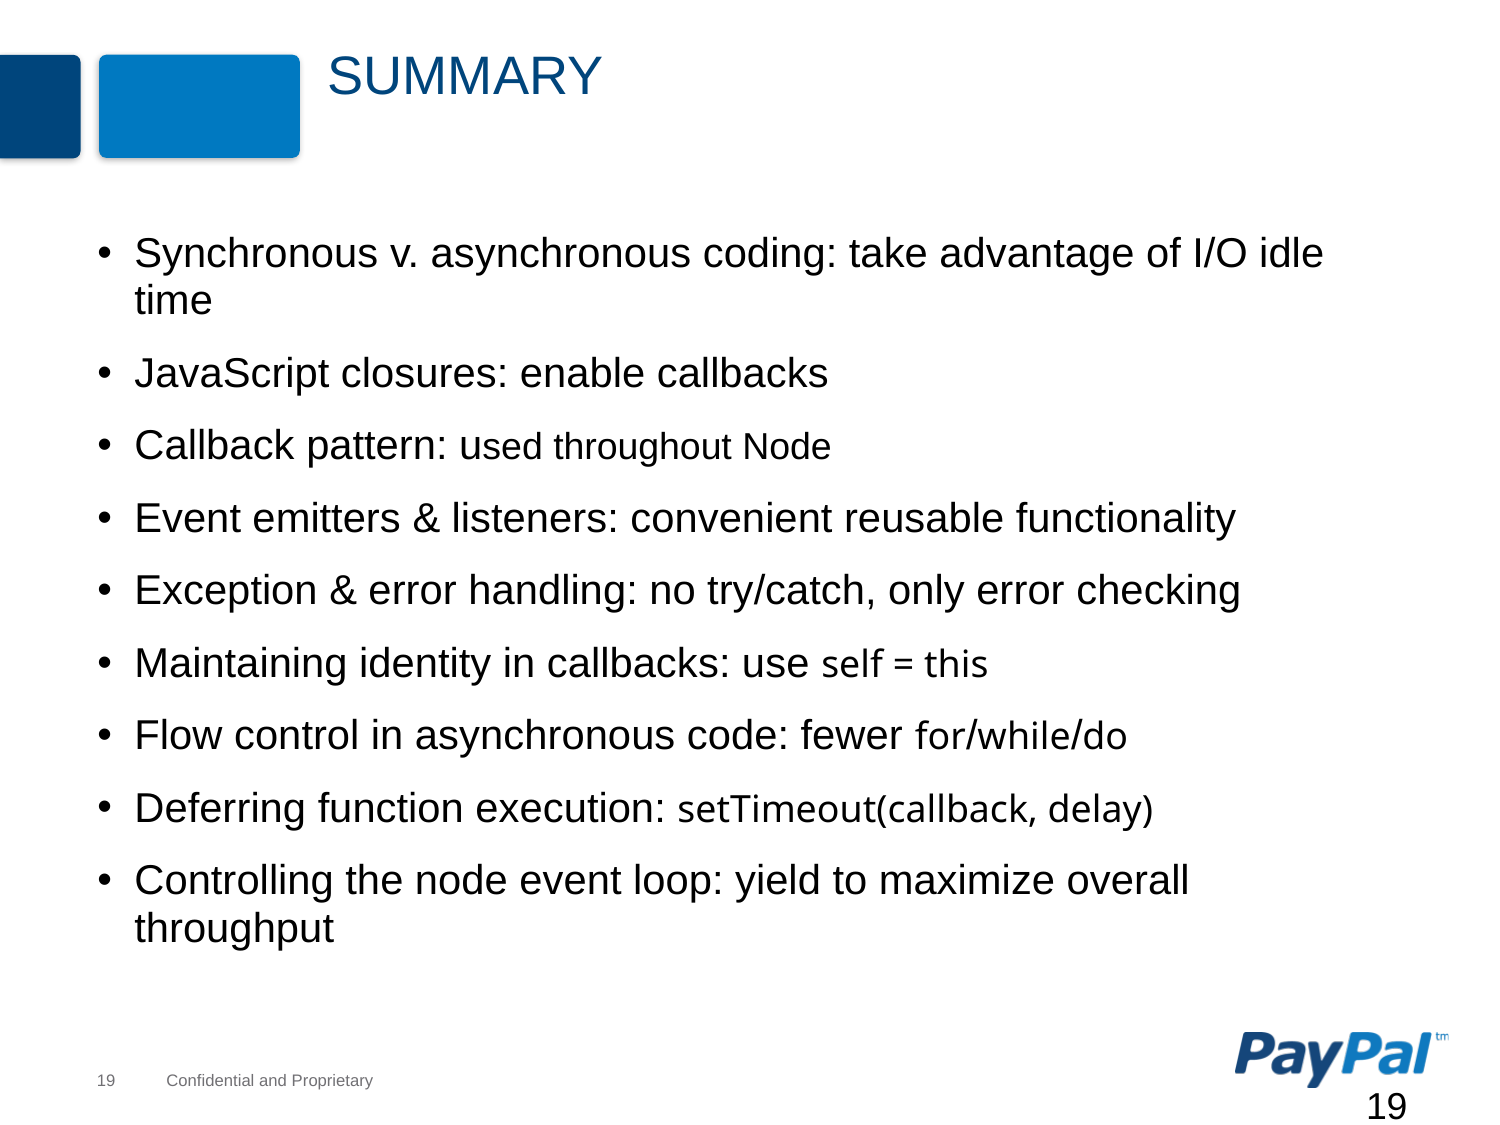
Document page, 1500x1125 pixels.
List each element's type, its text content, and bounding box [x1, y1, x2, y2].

picture [1235, 1032, 1449, 1088]
title Summary [312, 37, 1463, 175]
slide_number 19 [1351, 1074, 1500, 1125]
list Synchronous v. asynchronous coding: take advantage of I/O idle time JavaScript closures: enable callbacks Callback pattern: used throughout Node Event emitters & listeners: convenient reusable functionality Exception & error handling: no try/catch, only error checking Maintaining identity in callbacks: use self = this Flow control in asynchronous code: fewer for/while/do Deferring function execution: setTimeout(callback, delay) Controlling the node event loop: yield to maximize overall throughput [82, 221, 1413, 1013]
